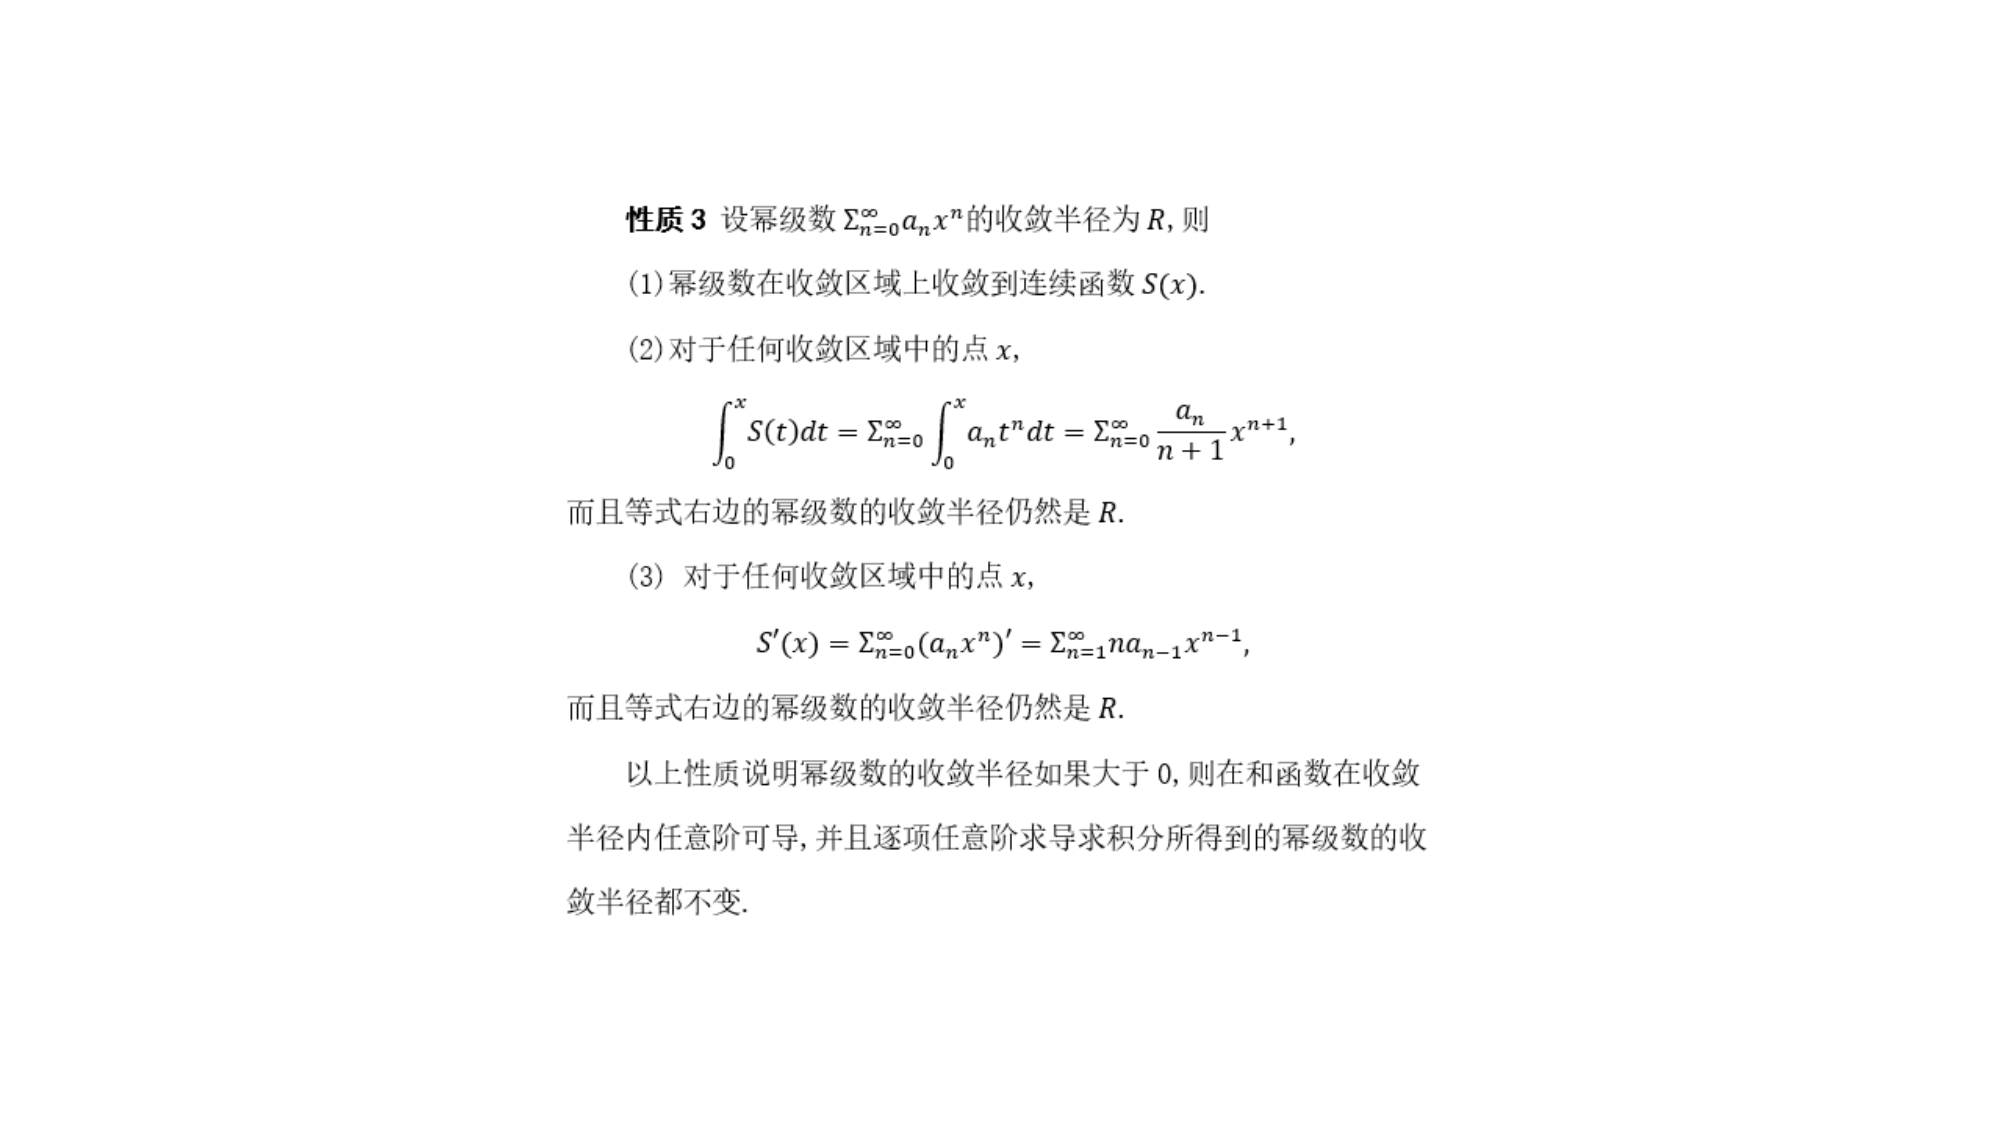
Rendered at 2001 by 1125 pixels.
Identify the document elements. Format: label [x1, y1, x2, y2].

picture [538, 164, 1461, 961]
